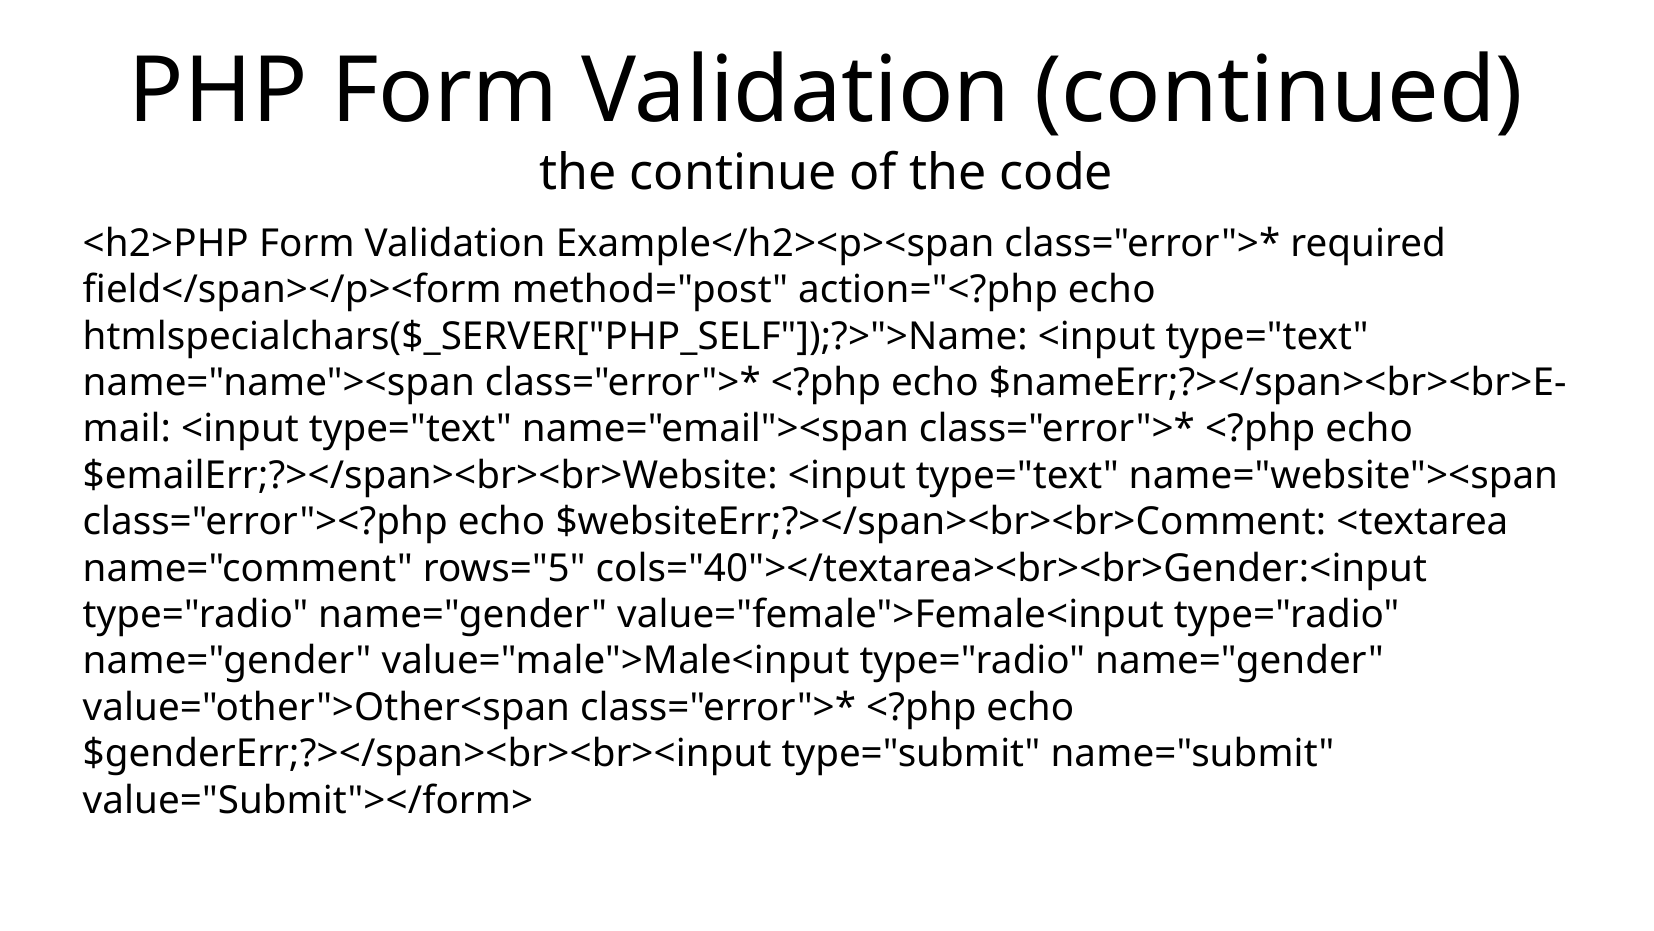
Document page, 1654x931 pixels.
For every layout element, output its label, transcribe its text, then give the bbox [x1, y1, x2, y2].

text_box <h2>PHP Form Validation Example</h2><p><span class="error">* required field</span></p><form method="post" action="<?php echo htmlspecialchars($_SERVER["PHP_SELF"]);?>">Name: <input type="text" name="name"><span class="error">* <?php echo $nameErr;?></span><br><br>E-mail: <input type="text" name="email"><span class="error">* <?php echo $emailErr;?></span><br><br>Website: <input type="text" name="website"><span class="error"><?php echo $websiteErr;?></span><br><br>Comment: <textarea name="comment" rows="5" cols="40"></textarea><br><br>Gender:<input type="radio" name="gender" value="female">Female<input type="radio" name="gender" value="male">Male<input type="radio" name="gender" value="other">Other<span class="error">* <?php echo $genderErr;?></span><br><br><input type="submit" name="submit" value="Submit"></form> [82, 217, 1571, 870]
text_box PHP Form Validation (continued) the continue of the code [82, 29, 1571, 201]
